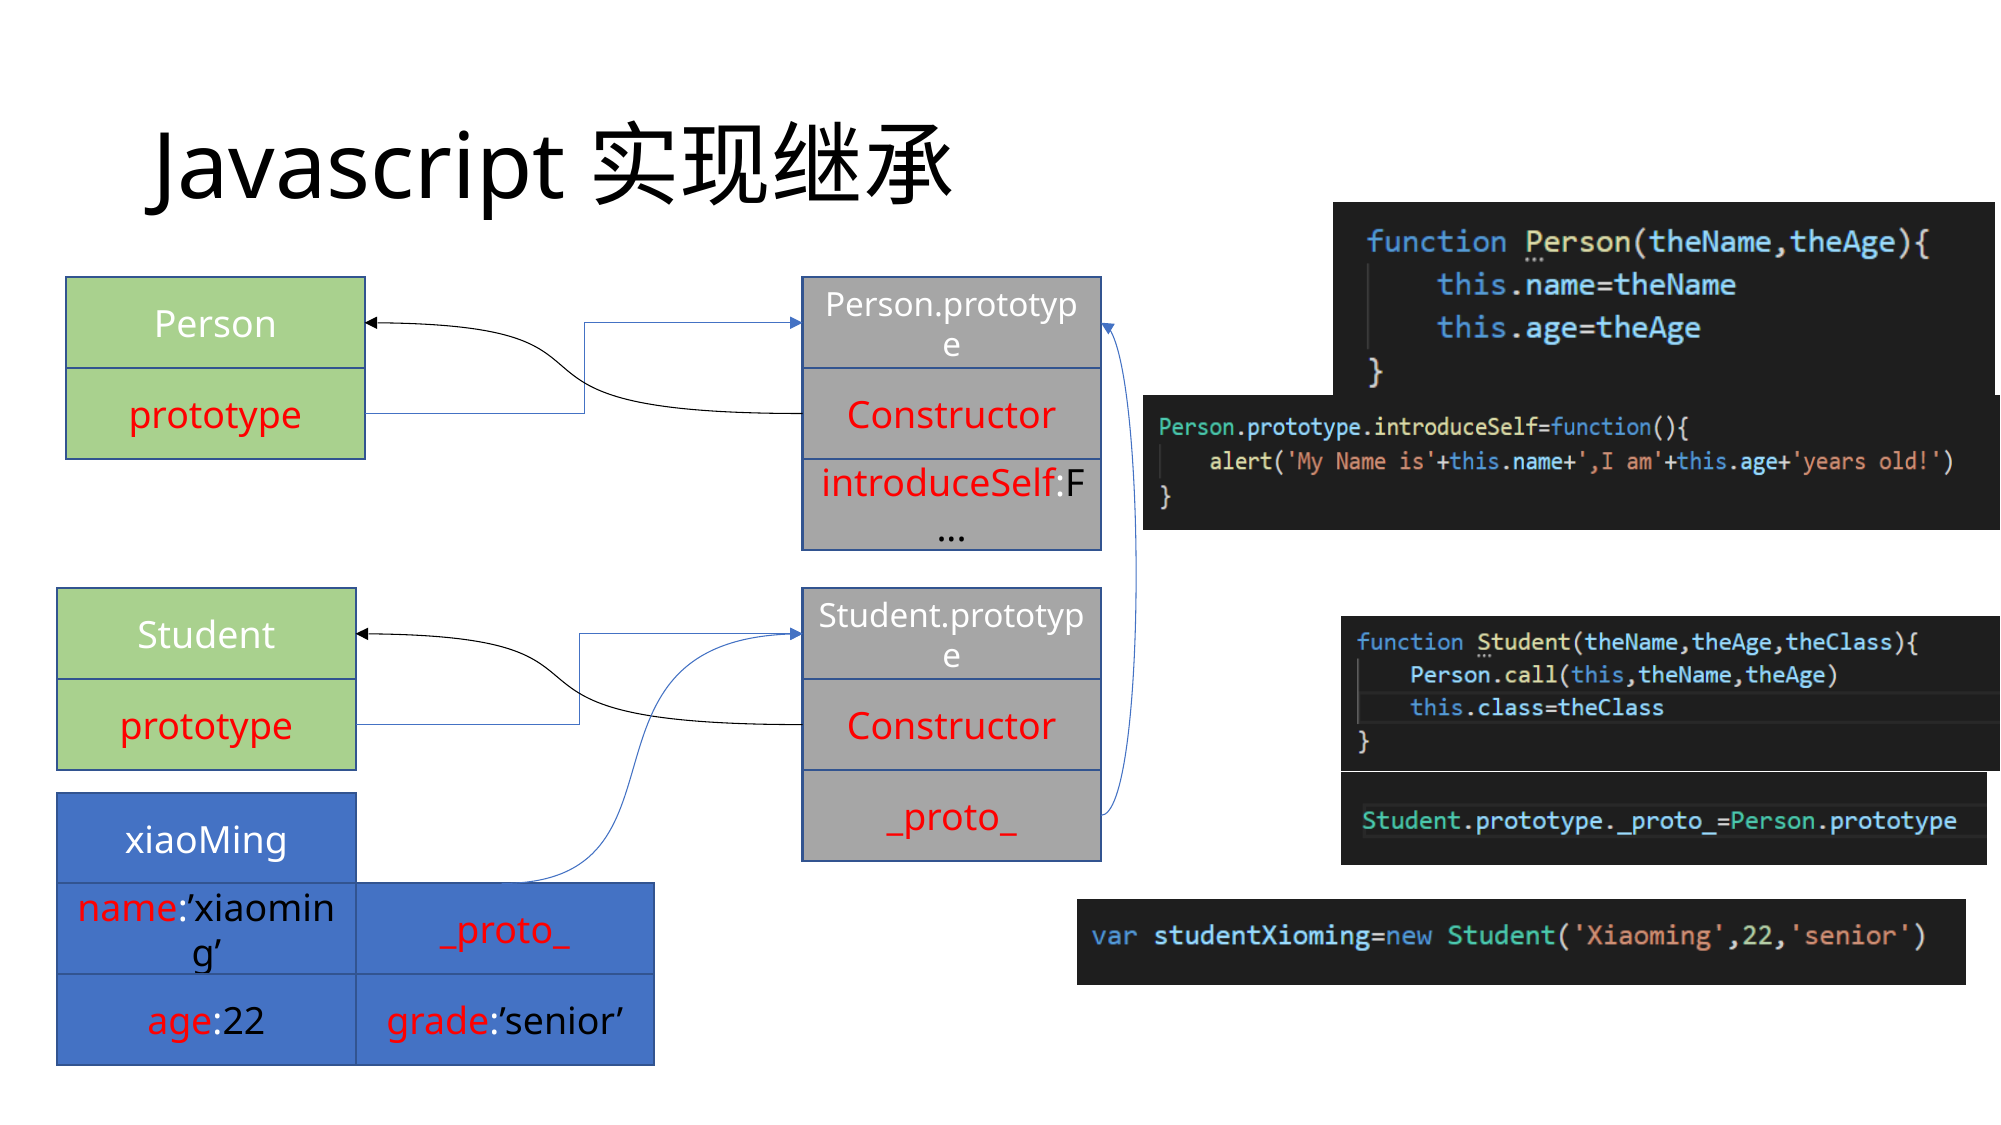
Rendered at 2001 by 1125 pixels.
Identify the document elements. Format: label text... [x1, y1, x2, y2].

text_box Constructor [801, 367, 1100, 458]
text_box _proto_ [803, 769, 1102, 862]
text_box Person.prototype [801, 276, 1102, 367]
text_box name:’xiaoming’ [56, 882, 355, 973]
text_box Student [56, 587, 357, 678]
picture [1340, 616, 2000, 771]
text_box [1100, 322, 1104, 816]
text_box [355, 633, 501, 725]
picture [1340, 772, 1988, 865]
text_box _proto_ [355, 882, 655, 973]
text_box age:22 [56, 973, 355, 1066]
text_box Person [65, 276, 366, 367]
picture [1077, 899, 1966, 985]
text_box prototype [65, 367, 366, 460]
text_box Constructor [803, 678, 1100, 769]
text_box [364, 322, 803, 414]
title Javascript实现继承 [137, 59, 1863, 278]
text_box introduceSelf:F... [801, 458, 1100, 551]
text_box prototype [56, 678, 357, 771]
picture [1143, 202, 2000, 530]
text_box xiaoMing [56, 792, 357, 882]
text_box Student.prototype [801, 587, 1100, 678]
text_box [501, 633, 803, 884]
text_box grade:’senior’ [355, 973, 655, 1066]
